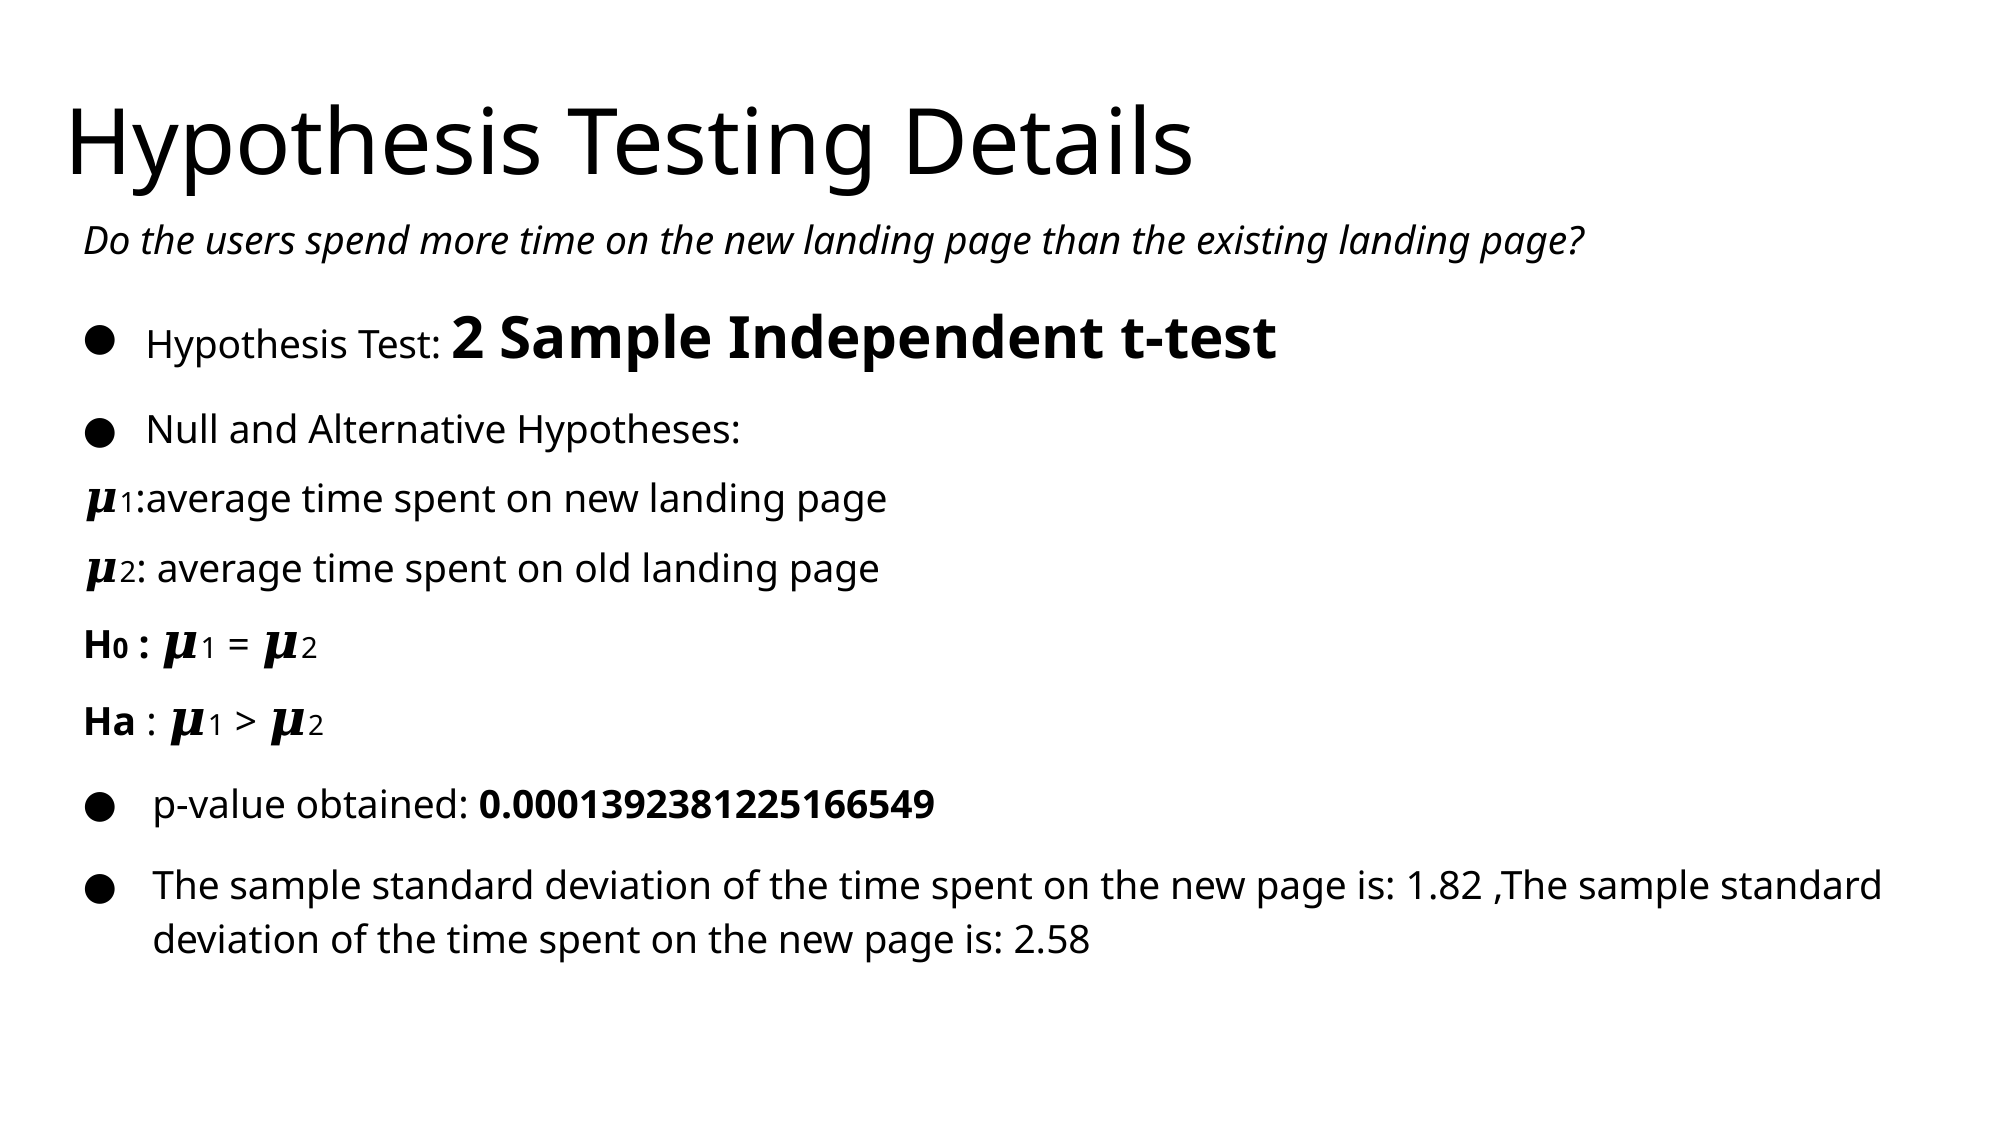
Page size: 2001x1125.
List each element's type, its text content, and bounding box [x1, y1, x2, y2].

title Hypothesis Testing Details [44, 63, 1908, 188]
list Do the users spend more time on the new landing page than the existing landing page? Hypothesis Test: 2 Sample Independent t-test Null and Alternative Hypotheses: 𝝁1:average time spent on new landing page 𝝁2: average time spent on old landing page H0 : 𝝁1 = 𝝁2 Ha : 𝝁1 > 𝝁2 p-value obtained: 0.0001392381225166549 The sample standard deviation of the time spent on the new page is: 1.82 ,The sample standard deviation of the time spent on the new page is: 2.58 [32, 188, 1920, 1063]
